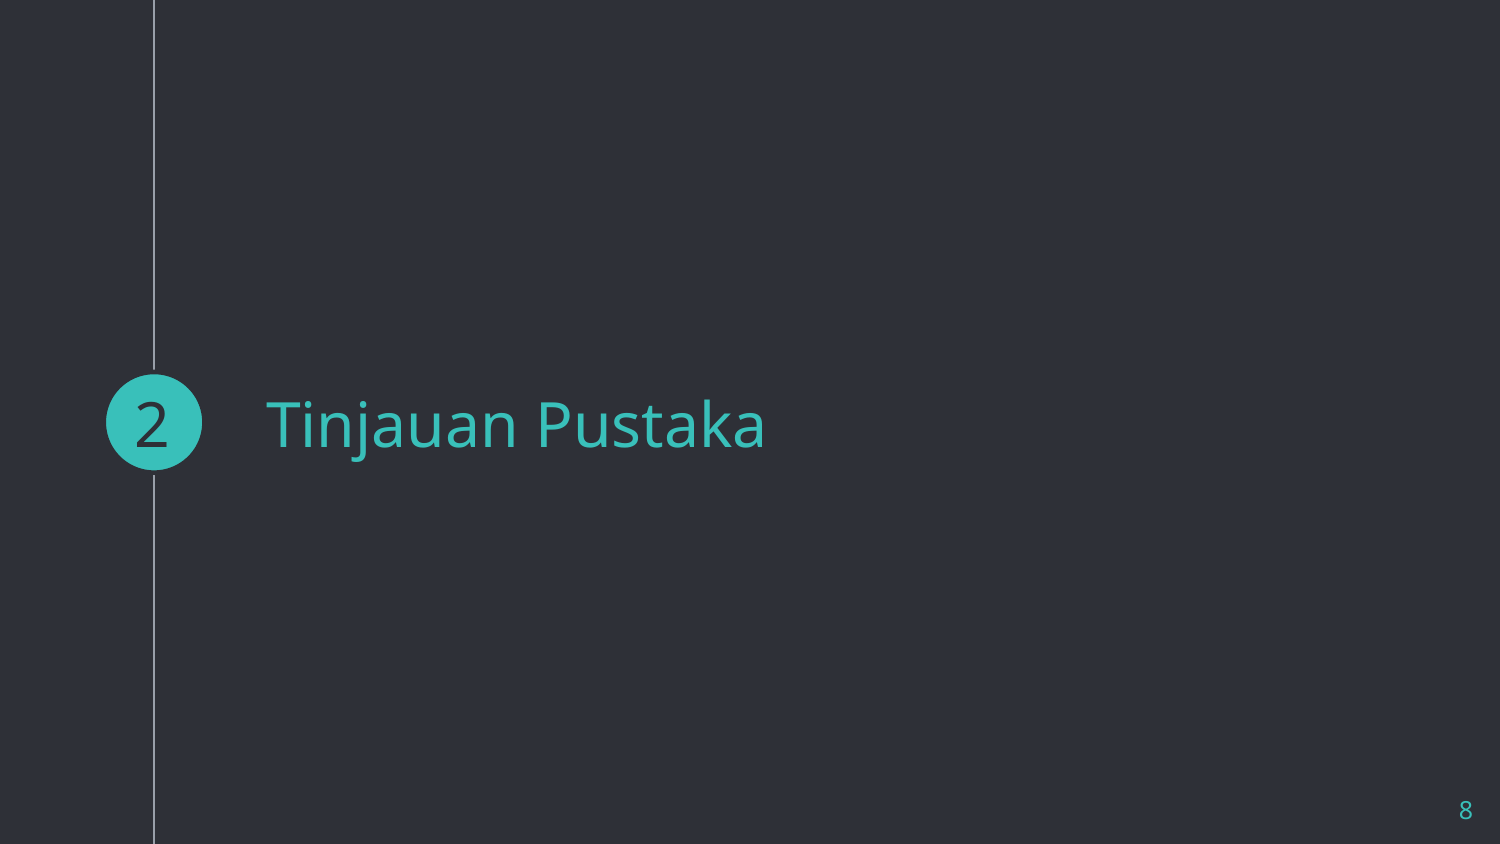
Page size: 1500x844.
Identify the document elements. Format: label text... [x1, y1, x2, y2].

slide_number 8 [1398, 779, 1489, 832]
text_box 2 [86, 373, 218, 471]
title Tinjauan Pustaka [250, 378, 1362, 466]
